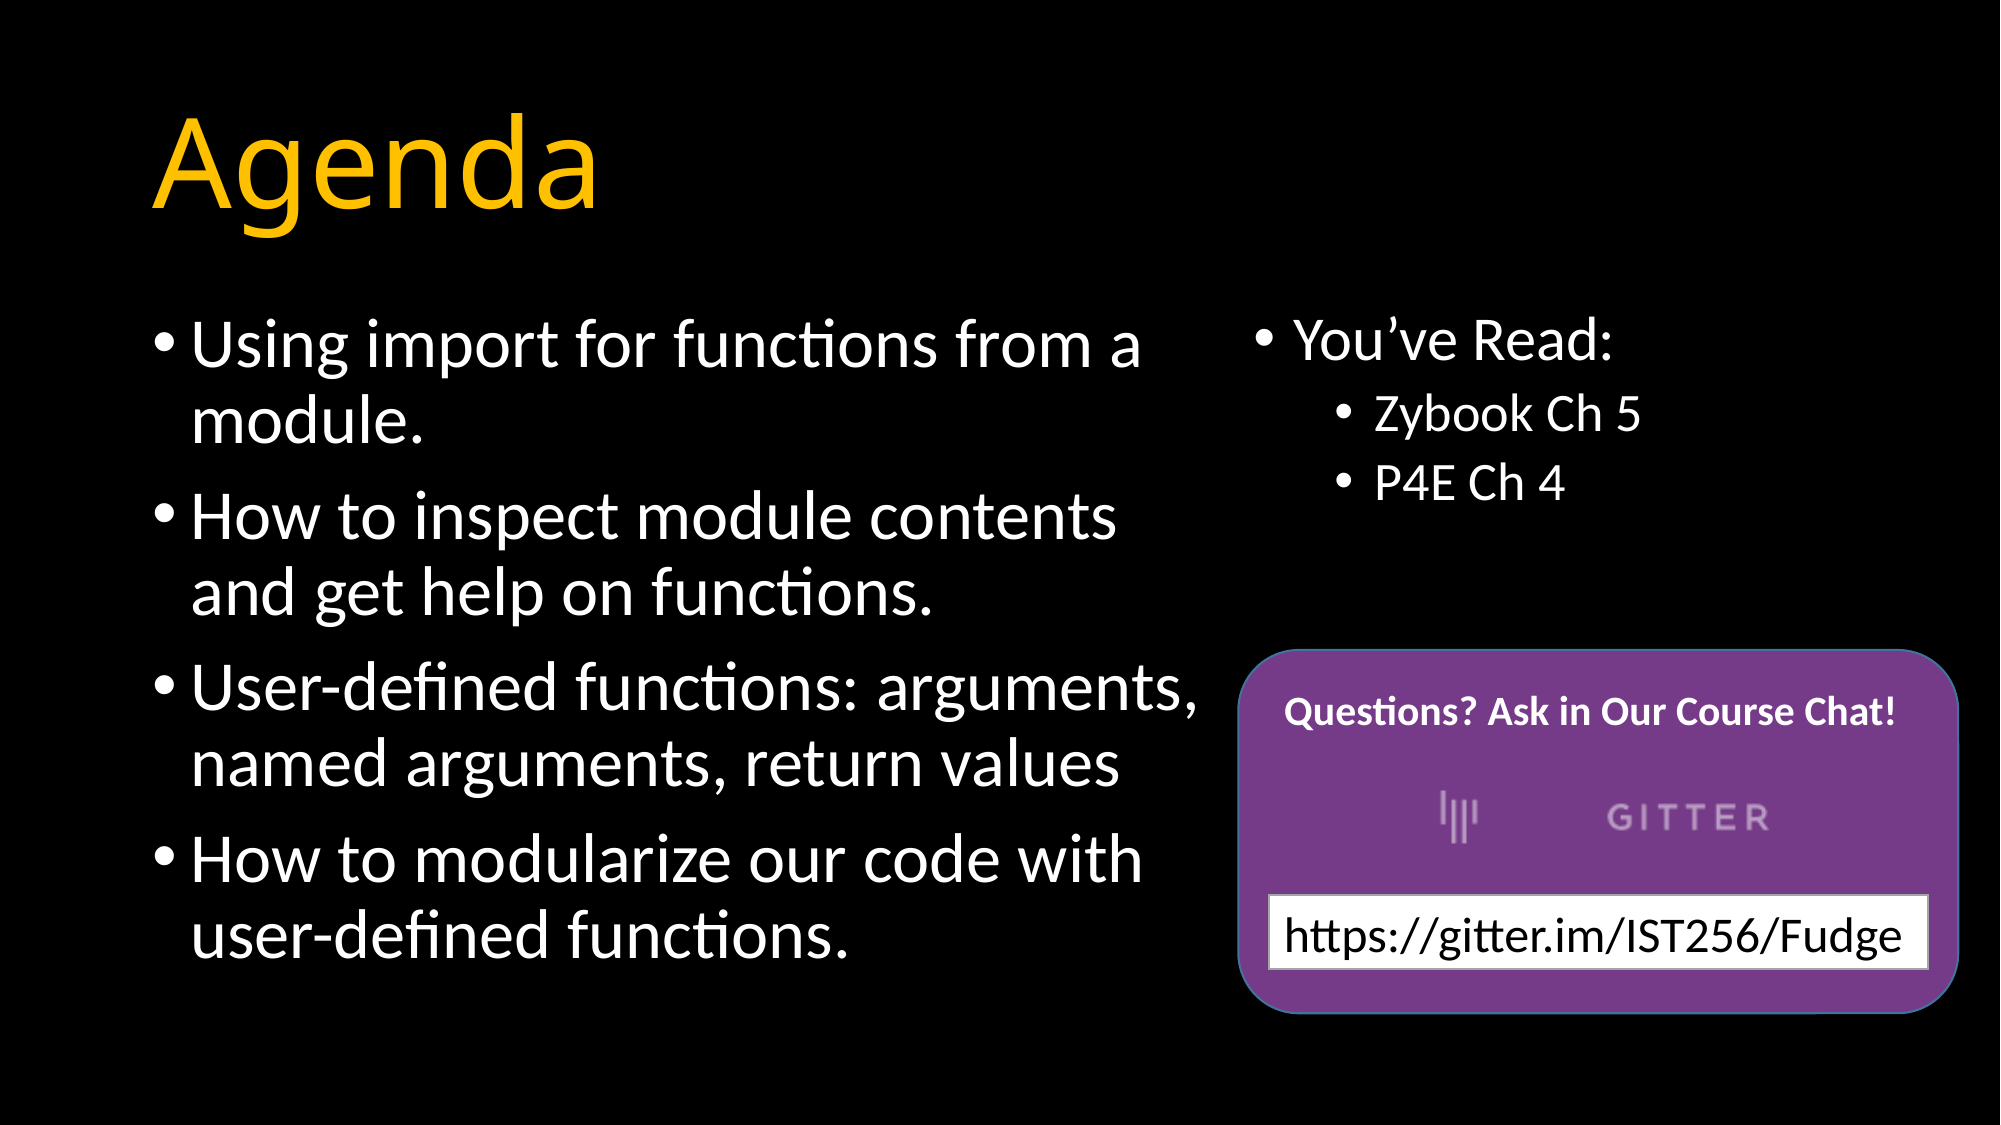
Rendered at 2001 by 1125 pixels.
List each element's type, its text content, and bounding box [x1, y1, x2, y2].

list Using import for functions from a module. How to inspect module contents and get help on functions. User-defined functions: arguments, named arguments, return values How to modularize our code with user-defined functions. [137, 299, 1219, 1014]
list You’ve Read: Zybook Ch 5 P4E Ch 4 [1238, 299, 1863, 649]
title Agenda [137, 59, 1863, 278]
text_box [1238, 649, 1959, 1014]
